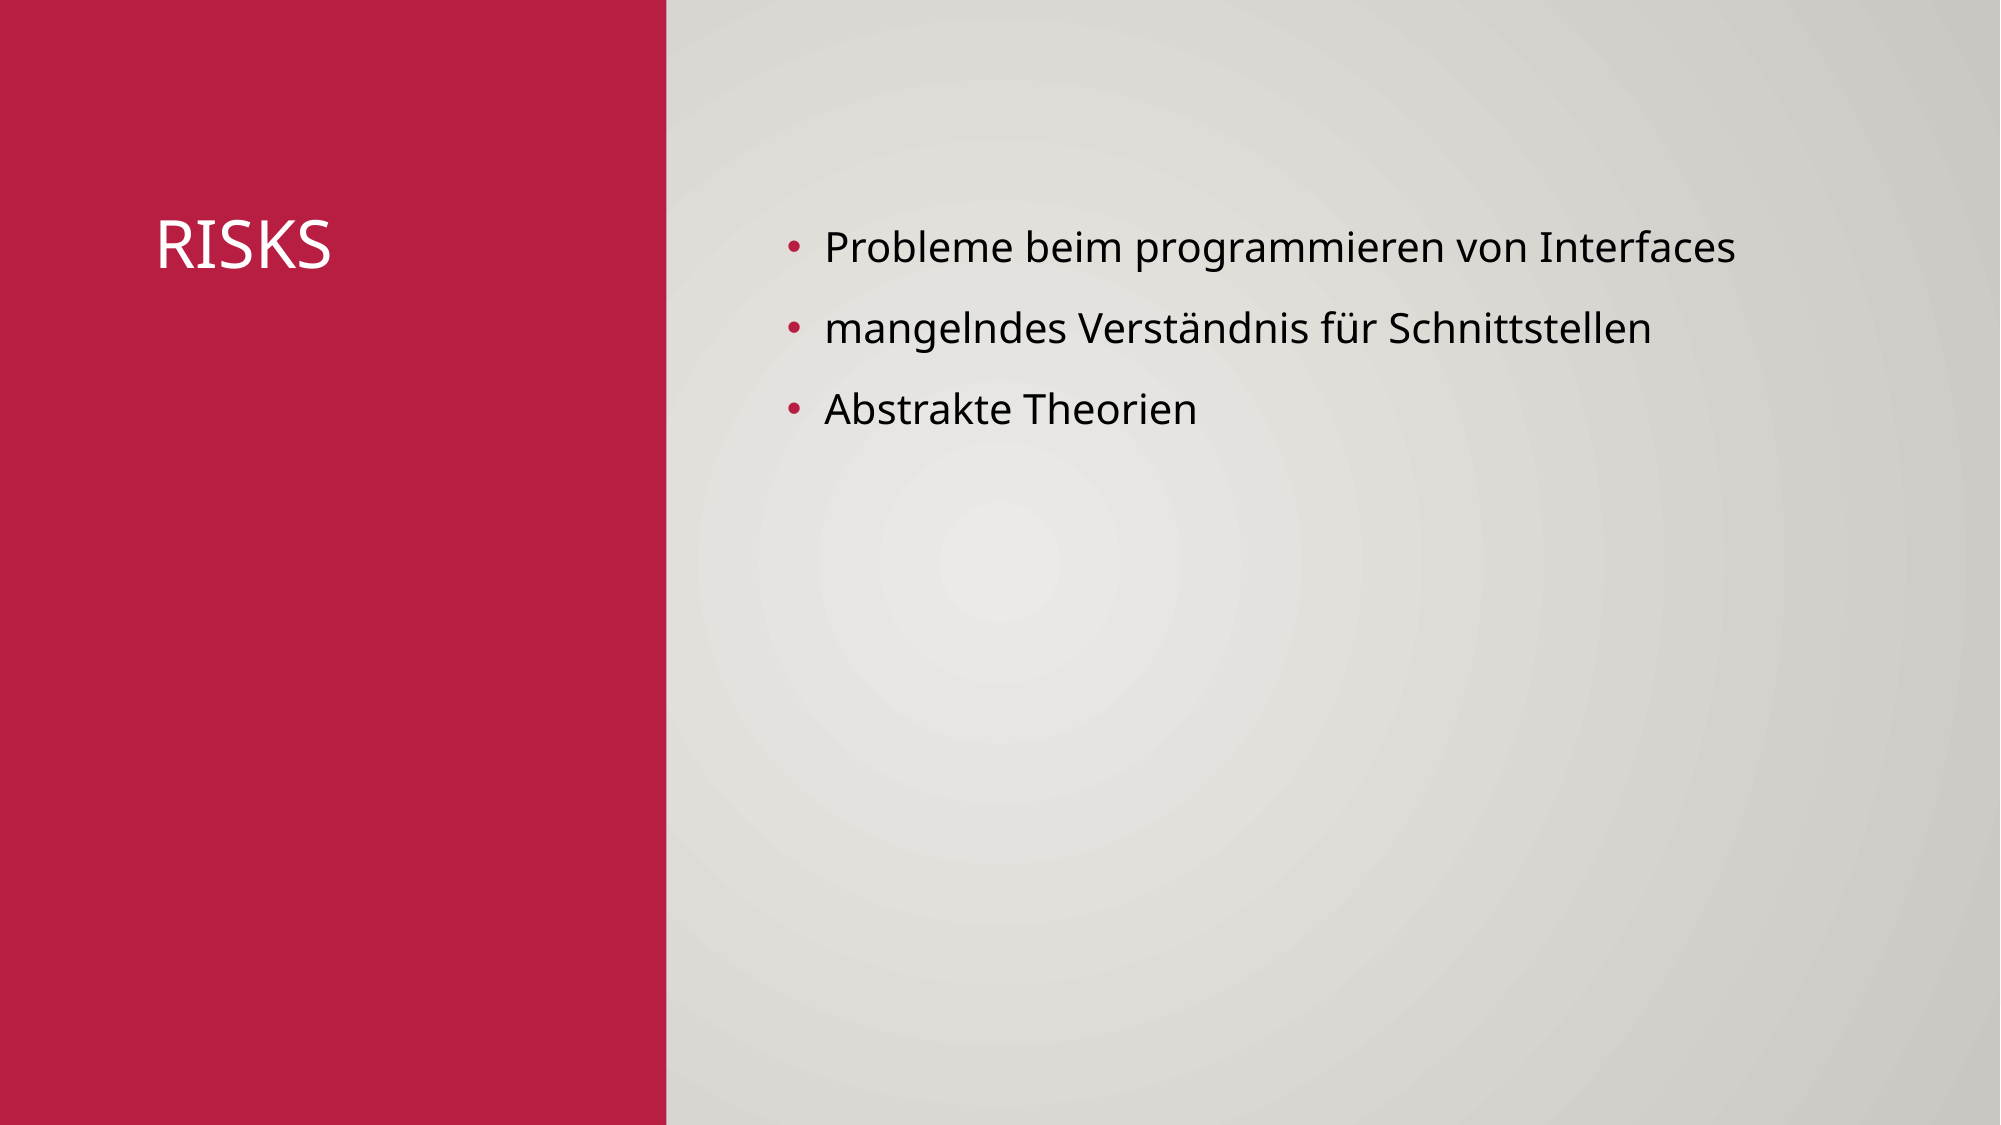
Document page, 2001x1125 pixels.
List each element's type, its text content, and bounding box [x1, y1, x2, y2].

text_box [668, 0, 2000, 1125]
title RISKS [139, 203, 587, 956]
text_box [0, 0, 668, 1125]
list Probleme beim programmieren von Interfaces mangelndes Verständnis für Schnittstellen Abstrakte Theorien [771, 203, 1762, 1010]
